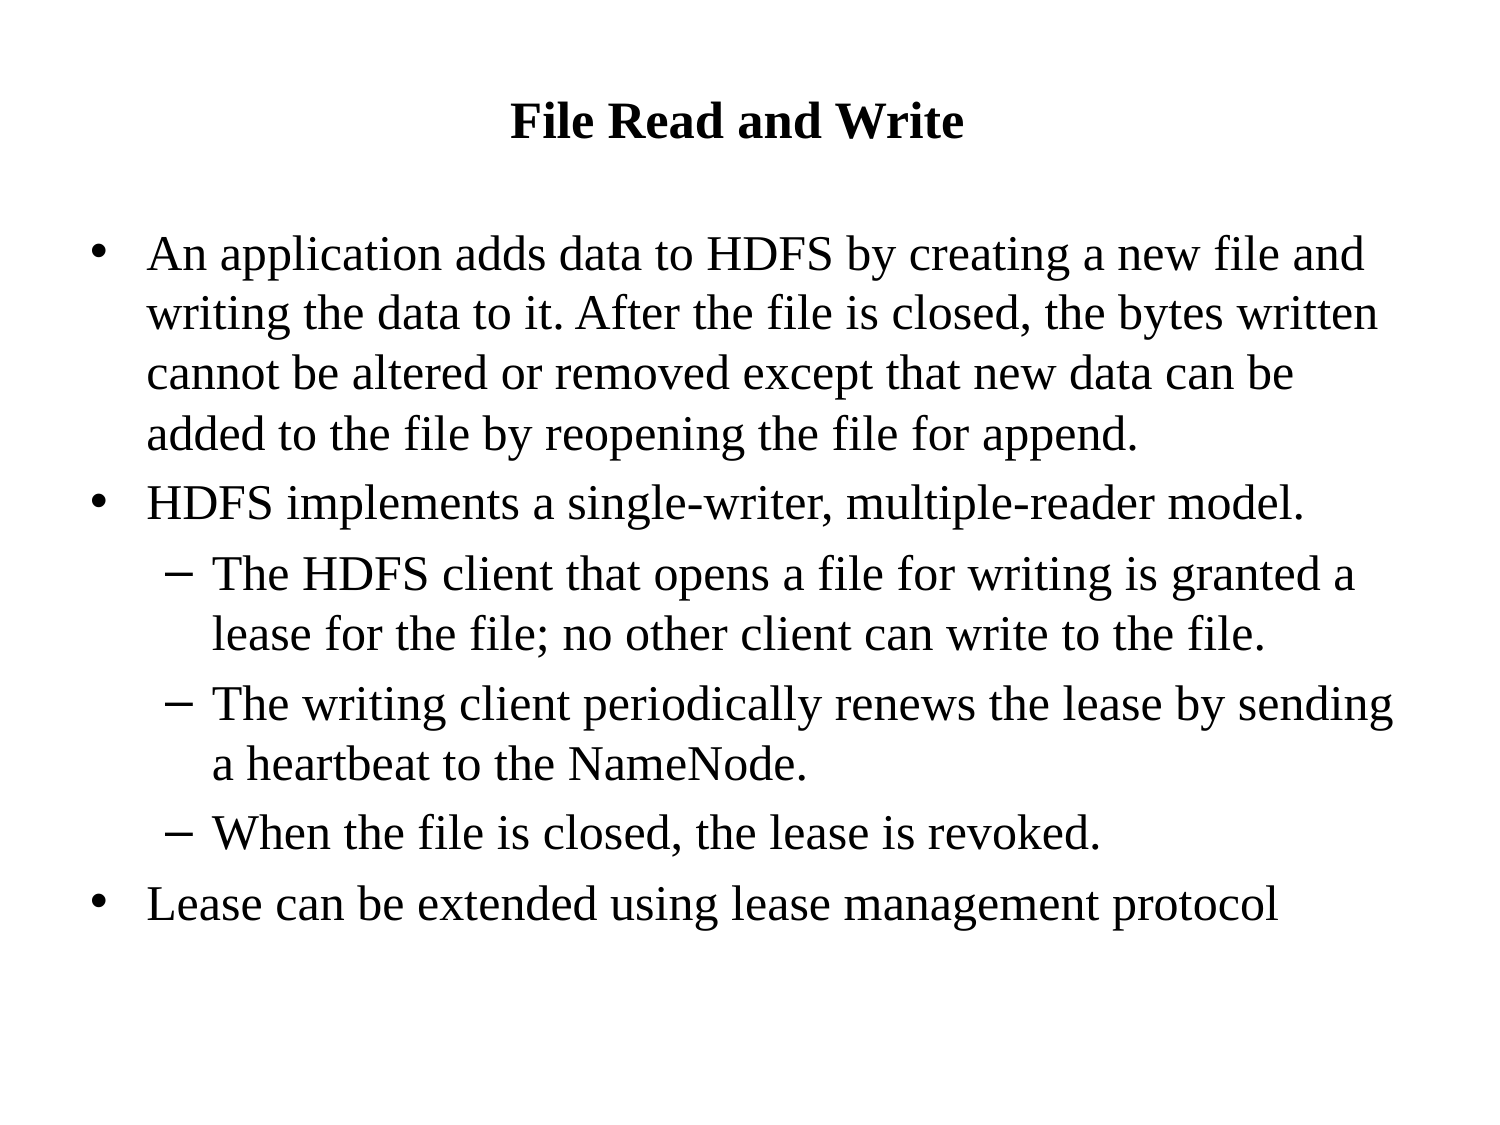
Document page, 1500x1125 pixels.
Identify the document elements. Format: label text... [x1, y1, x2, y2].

list An application adds data to HDFS by creating a new file and writing the data to it. After the file is closed, the bytes written cannot be altered or removed except that new data can be added to the file by reopening the file for append. HDFS implements a single-writer, multiple-reader model. The HDFS client that opens a file for writing is granted a lease for the file; no other client can write to the file. The writing client periodically renews the lease by sending a heartbeat to the NameNode. When the file is closed, the lease is revoked. Lease can be extended using lease management protocol [75, 212, 1425, 1080]
title File Read and Write [75, 24, 1426, 168]
